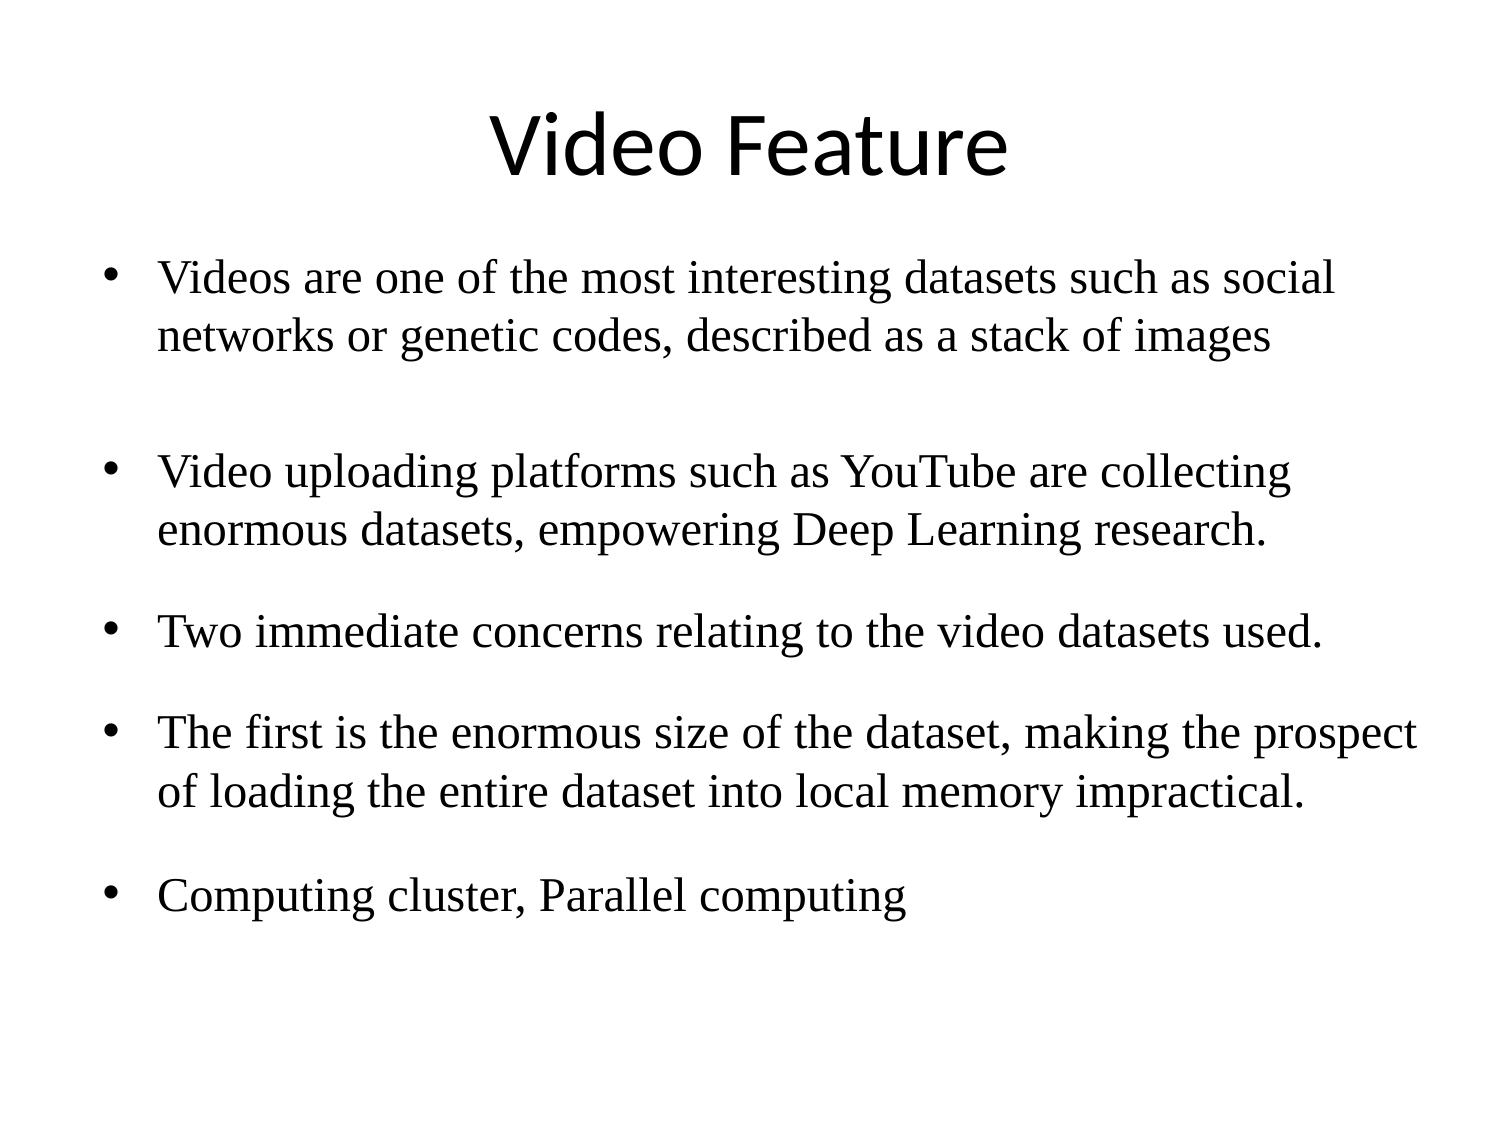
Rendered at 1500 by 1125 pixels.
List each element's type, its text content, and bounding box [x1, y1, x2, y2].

list Videos are one of the most interesting datasets such as social networks or genetic codes, described as a stack of images Video uploading platforms such as YouTube are collecting enormous datasets, empowering Deep Learning research. Two immediate concerns relating to the video datasets used. The first is the enormous size of the dataset, making the prospect of loading the entire dataset into local memory impractical. Computing cluster, Parallel computing [87, 237, 1438, 980]
title Video Feature [75, 45, 1425, 233]
